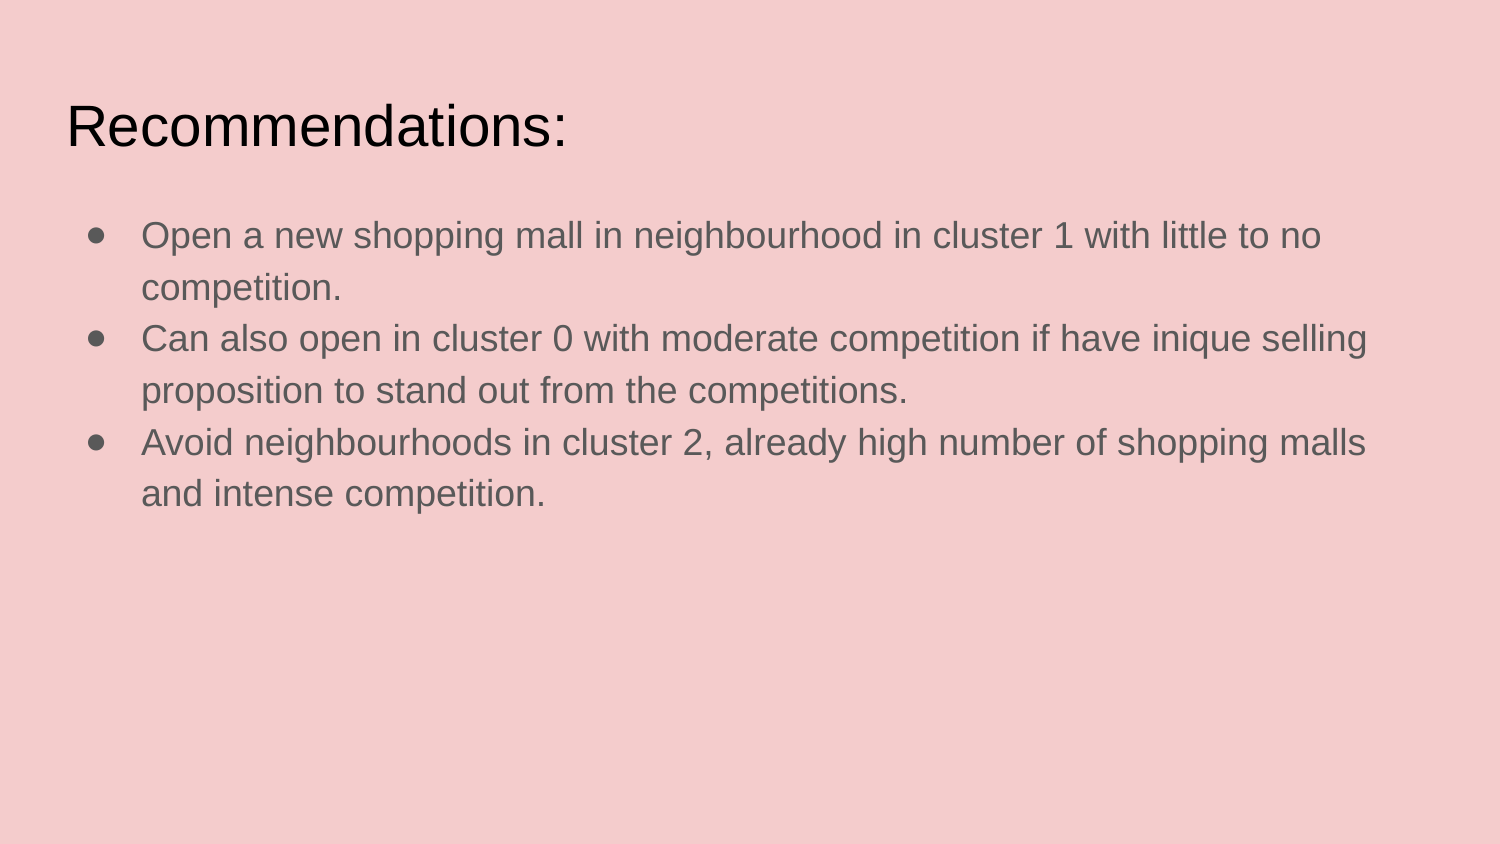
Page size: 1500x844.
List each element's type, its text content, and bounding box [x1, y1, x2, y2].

title Recommendations: [51, 72, 1449, 167]
list Open a new shopping mall in neighbourhood in cluster 1 with little to no competition. Can also open in cluster 0 with moderate competition if have inique selling proposition to stand out from the competitions. Avoid neighbourhoods in cluster 2, already high number of shopping malls and intense competition. [51, 189, 1449, 750]
